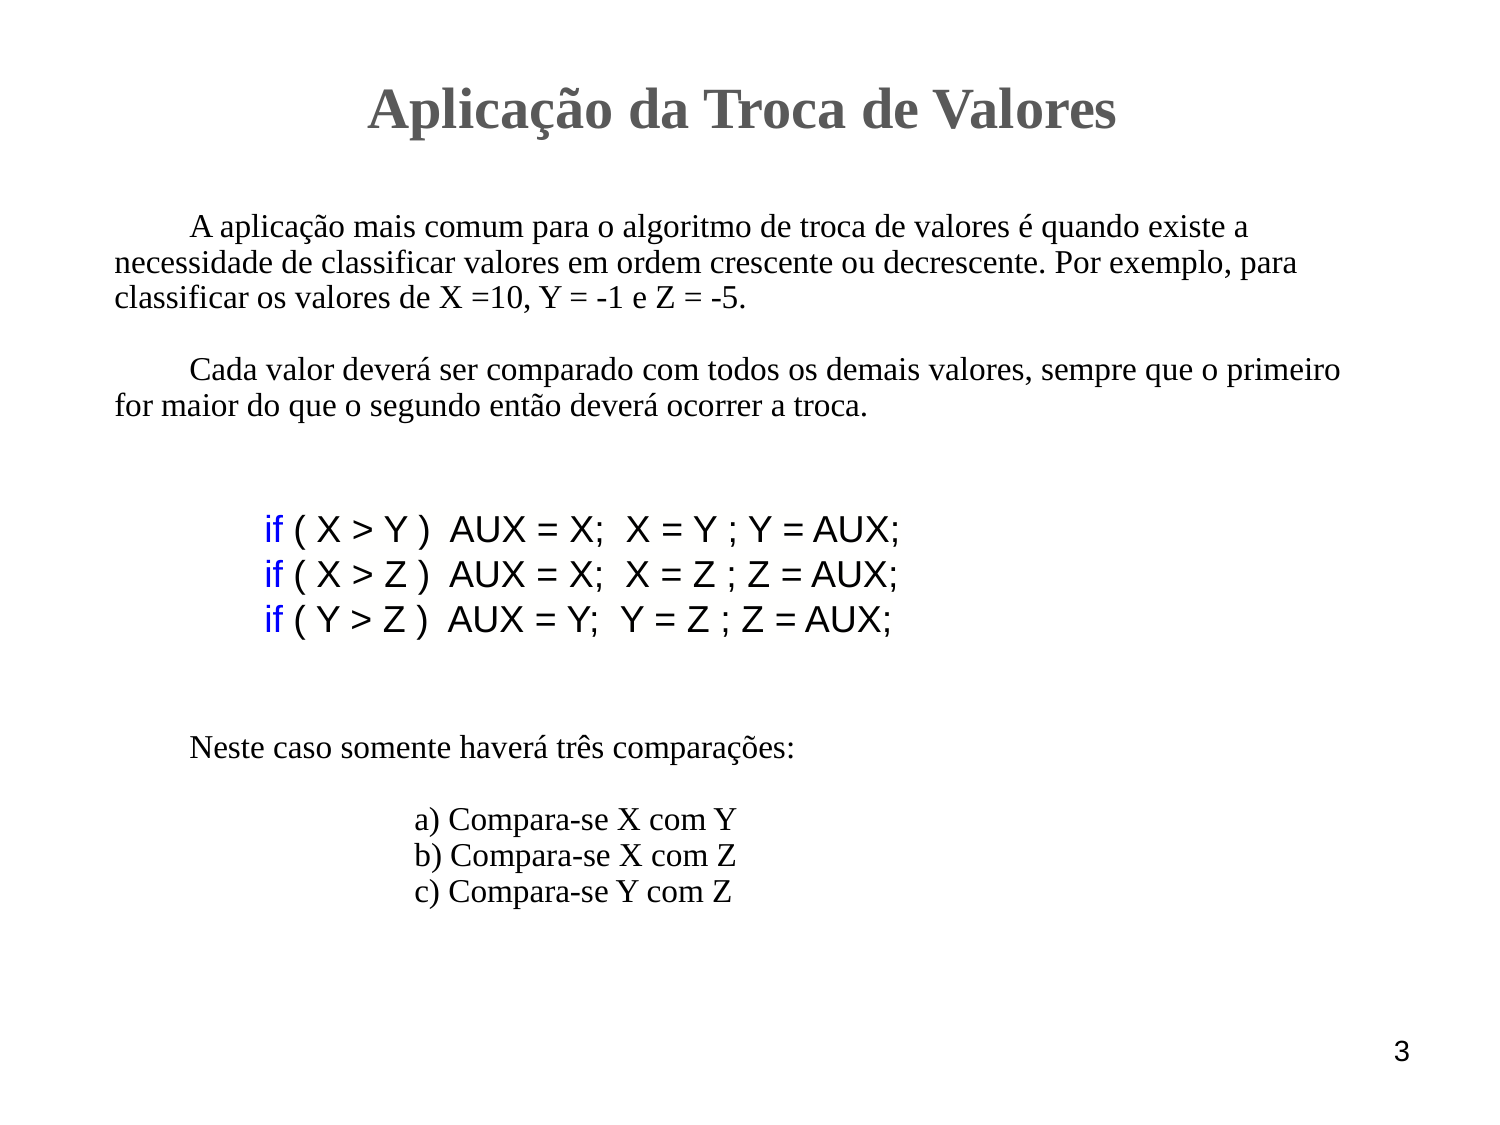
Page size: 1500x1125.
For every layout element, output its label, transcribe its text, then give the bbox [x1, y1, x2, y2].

title Aplicação da Troca de Valores [103, 38, 1397, 182]
slide_number ‹#› [1074, 1024, 1425, 1103]
list A aplicação mais comum para o algoritmo de troca de valores é quando existe a necessidade de classificar valores em ordem crescente ou decrescente. Por exemplo, para classificar os valores de X =10, Y = -1 e Z = -5. Cada valor deverá ser comparado com todos os demais valores, sempre que o primeiro for maior do que o segundo então deverá ocorrer a troca. if ( X > Y ) AUX = X; X = Y ; Y = AUX; if ( X > Z ) AUX = X; X = Z ; Z = AUX; if ( Y > Z ) AUX = Y; Y = Z ; Z = AUX; Neste caso somente haverá três comparações: a) Compara-se X com Y b) Compara-se X com Z c) Compara-se Y com Z [103, 202, 1397, 981]
